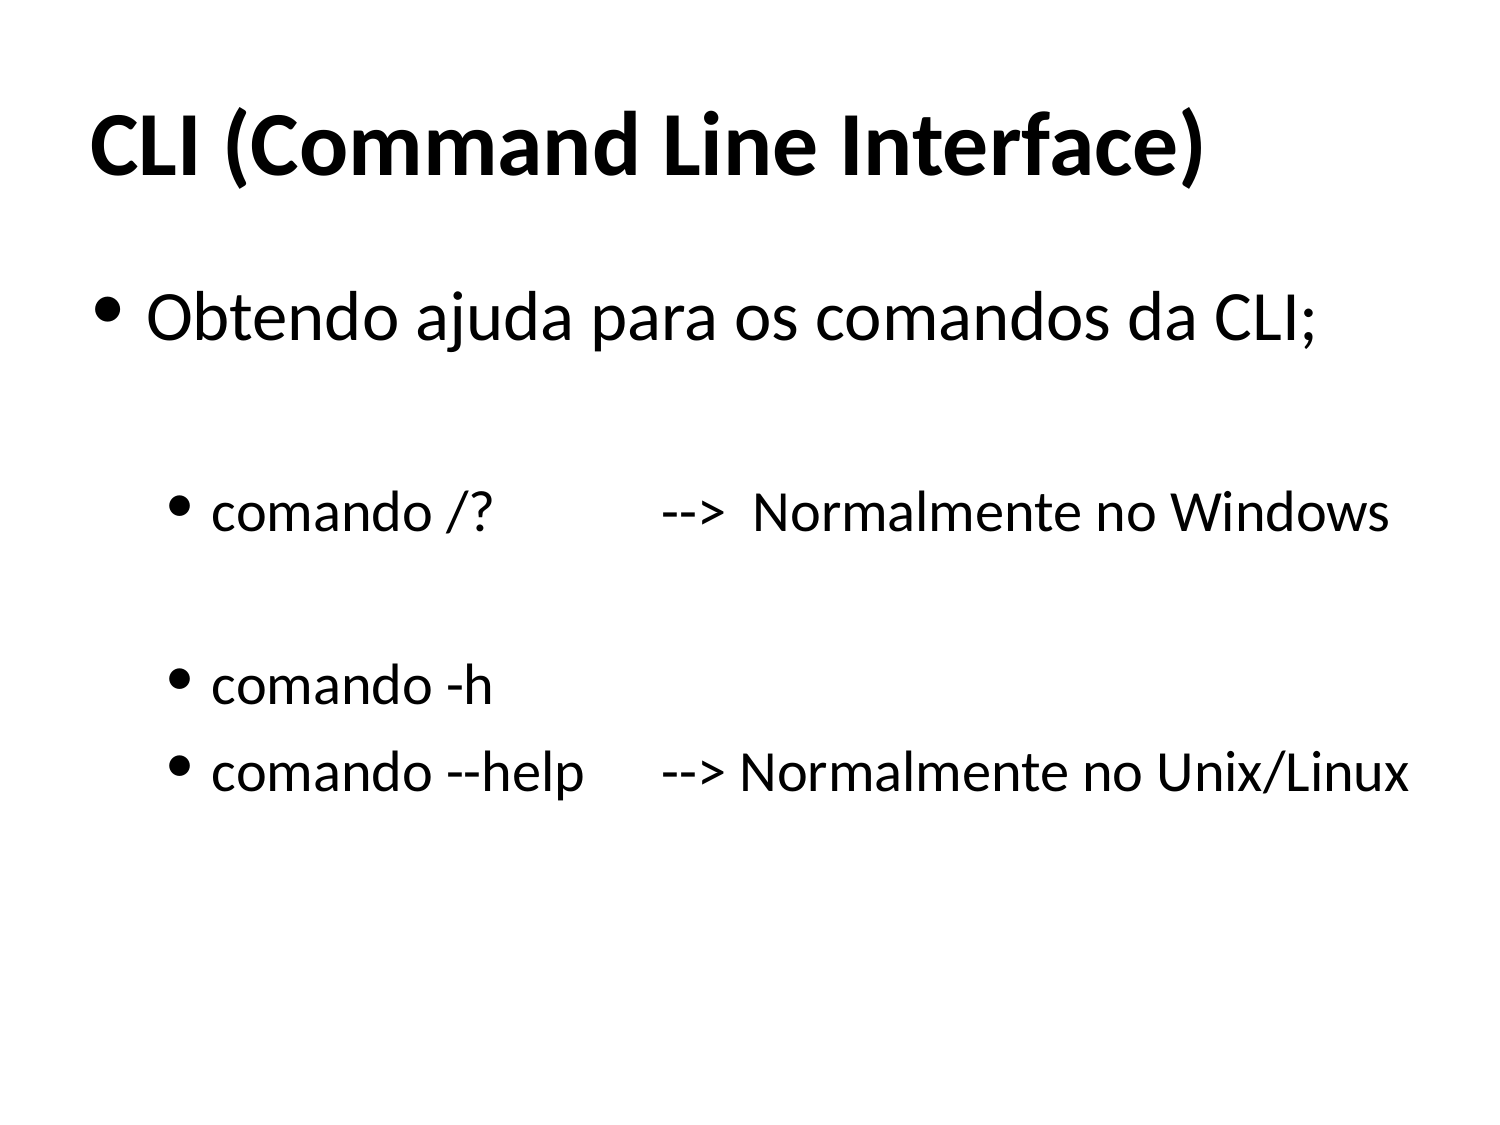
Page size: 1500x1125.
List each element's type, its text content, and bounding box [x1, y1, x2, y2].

text_box CLI (Command Line Interface) [74, 45, 1425, 233]
text_box Obtendo ajuda para os comandos da CLI; comando /? --> Normalmente no Windows comando -h comando --help --> Normalmente no Unix/Linux [75, 262, 1459, 468]
